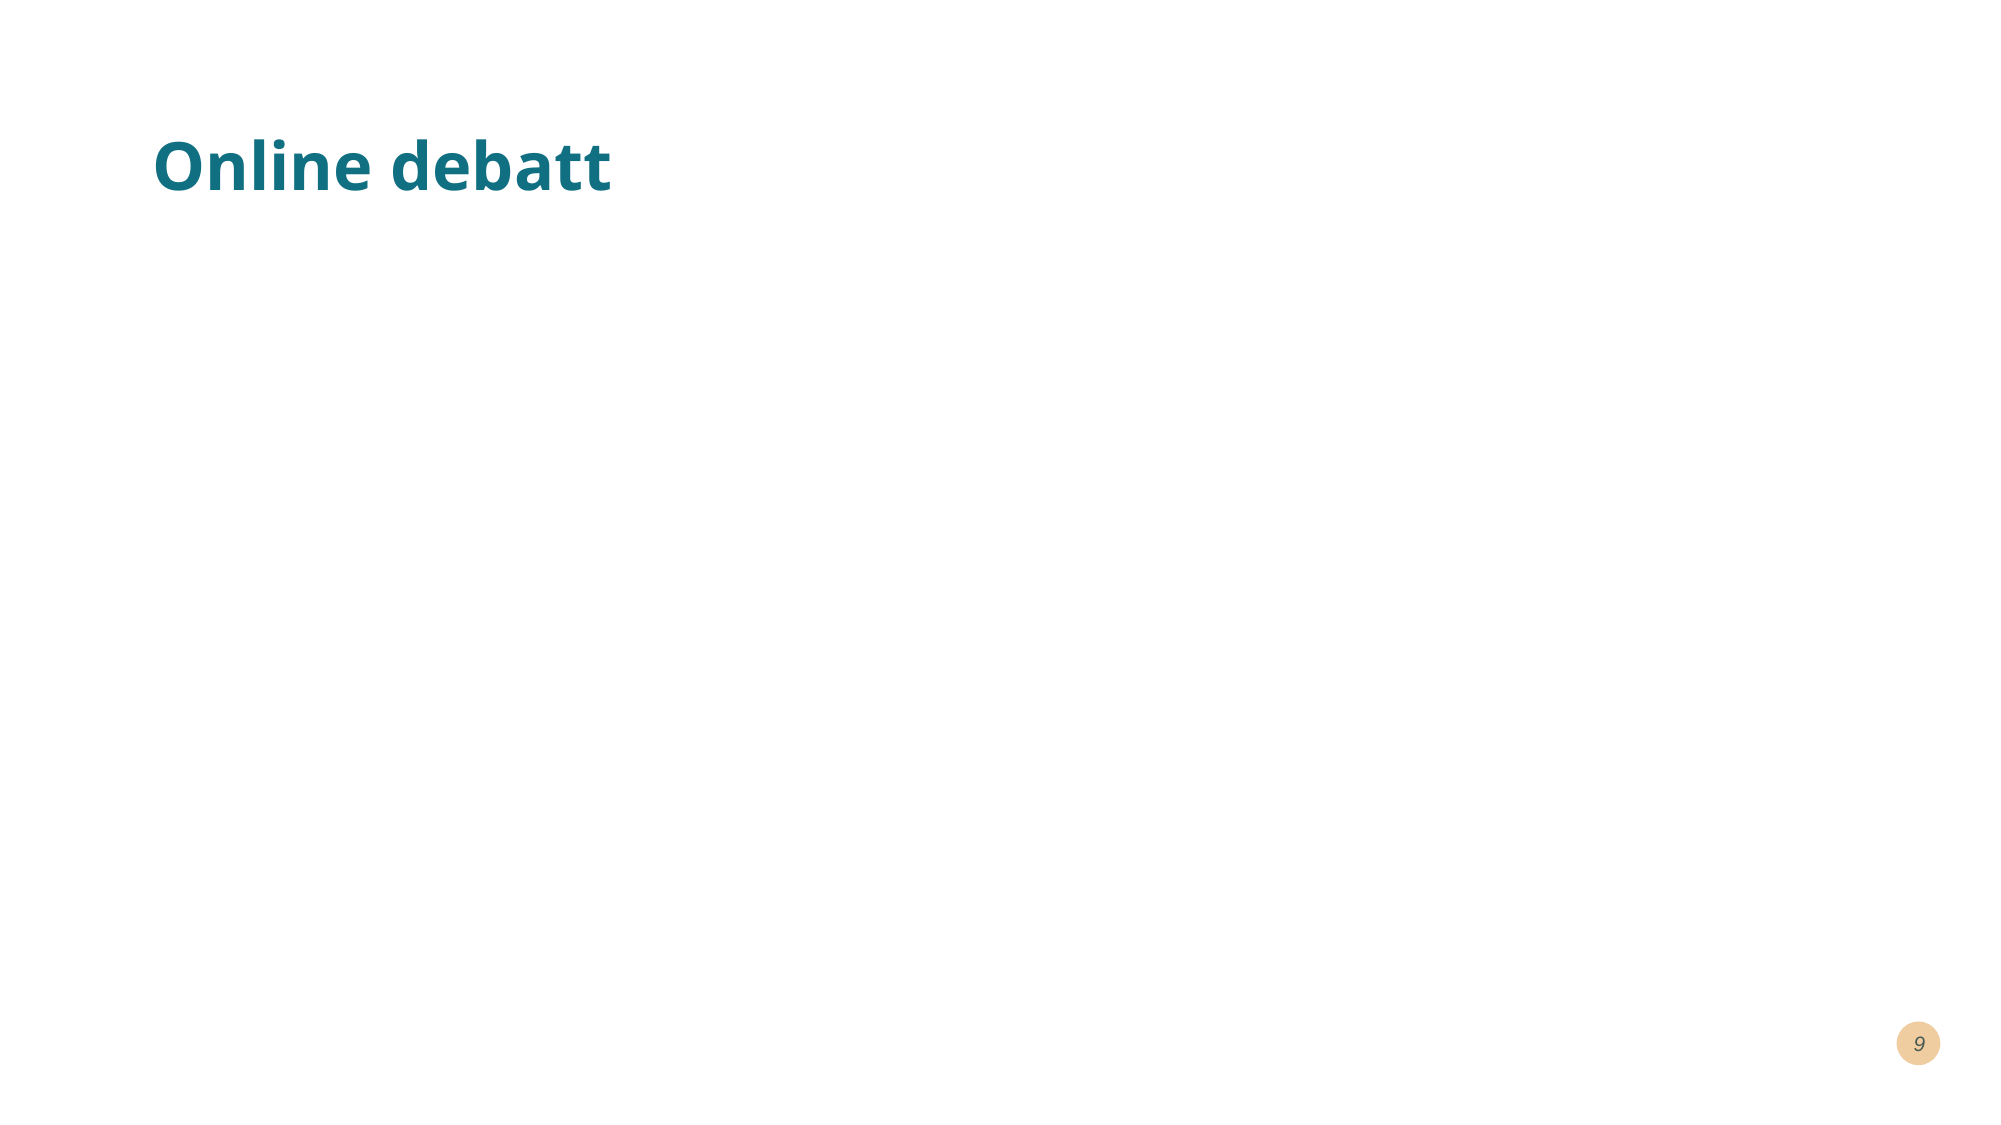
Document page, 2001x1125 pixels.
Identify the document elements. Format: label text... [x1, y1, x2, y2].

title Online debatt [137, 59, 1863, 278]
slide_number 9 [1881, 1012, 1940, 1073]
